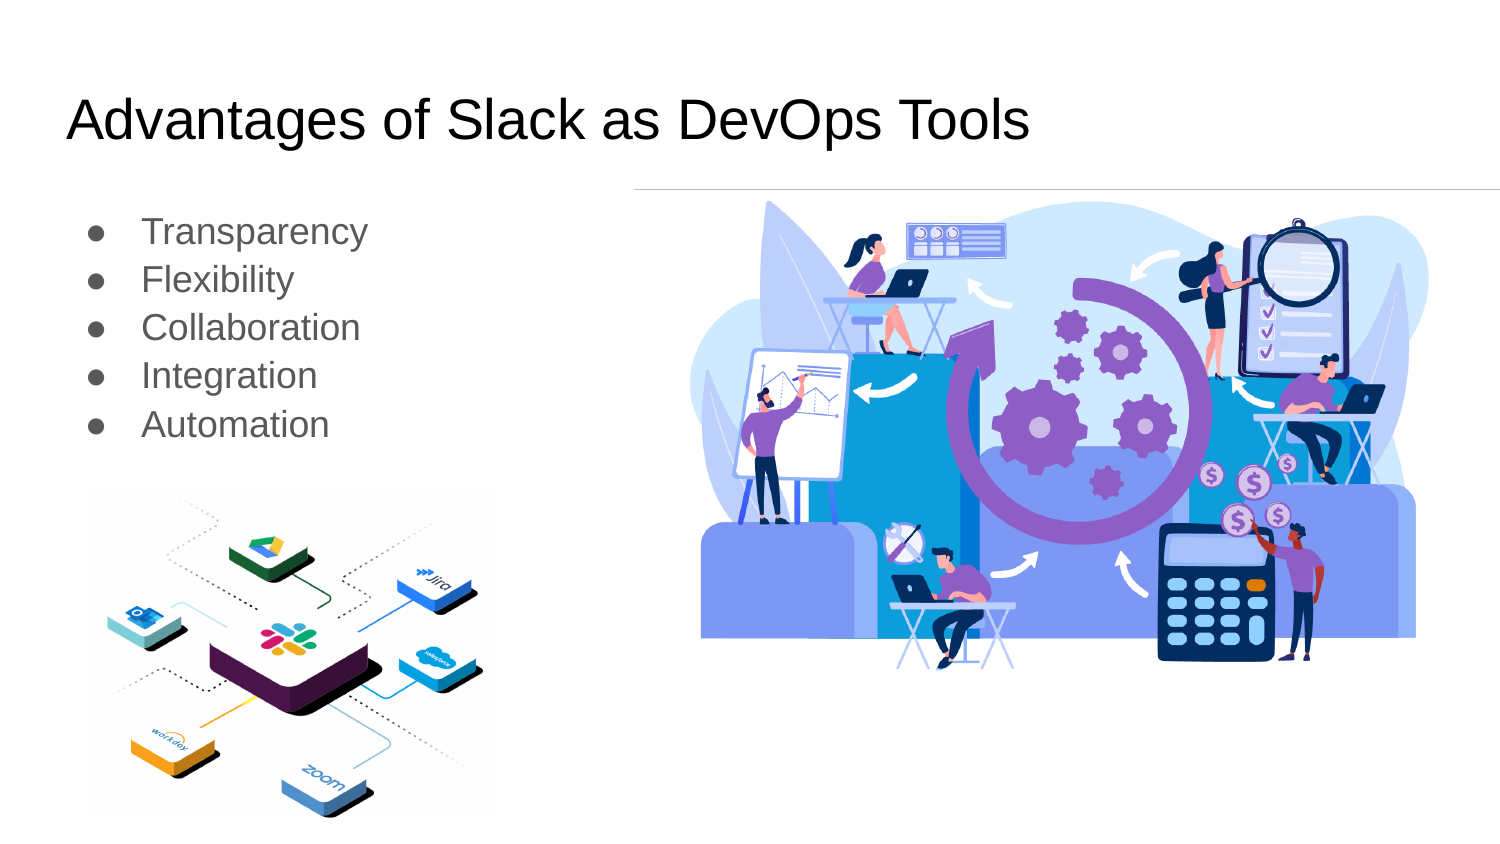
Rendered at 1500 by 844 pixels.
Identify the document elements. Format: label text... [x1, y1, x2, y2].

picture [88, 488, 500, 818]
title Advantages of Slack as DevOps Tools [51, 72, 1449, 167]
picture [632, 188, 1500, 677]
list Transparency Flexibility Collaboration Integration Automation [51, 189, 1449, 750]
